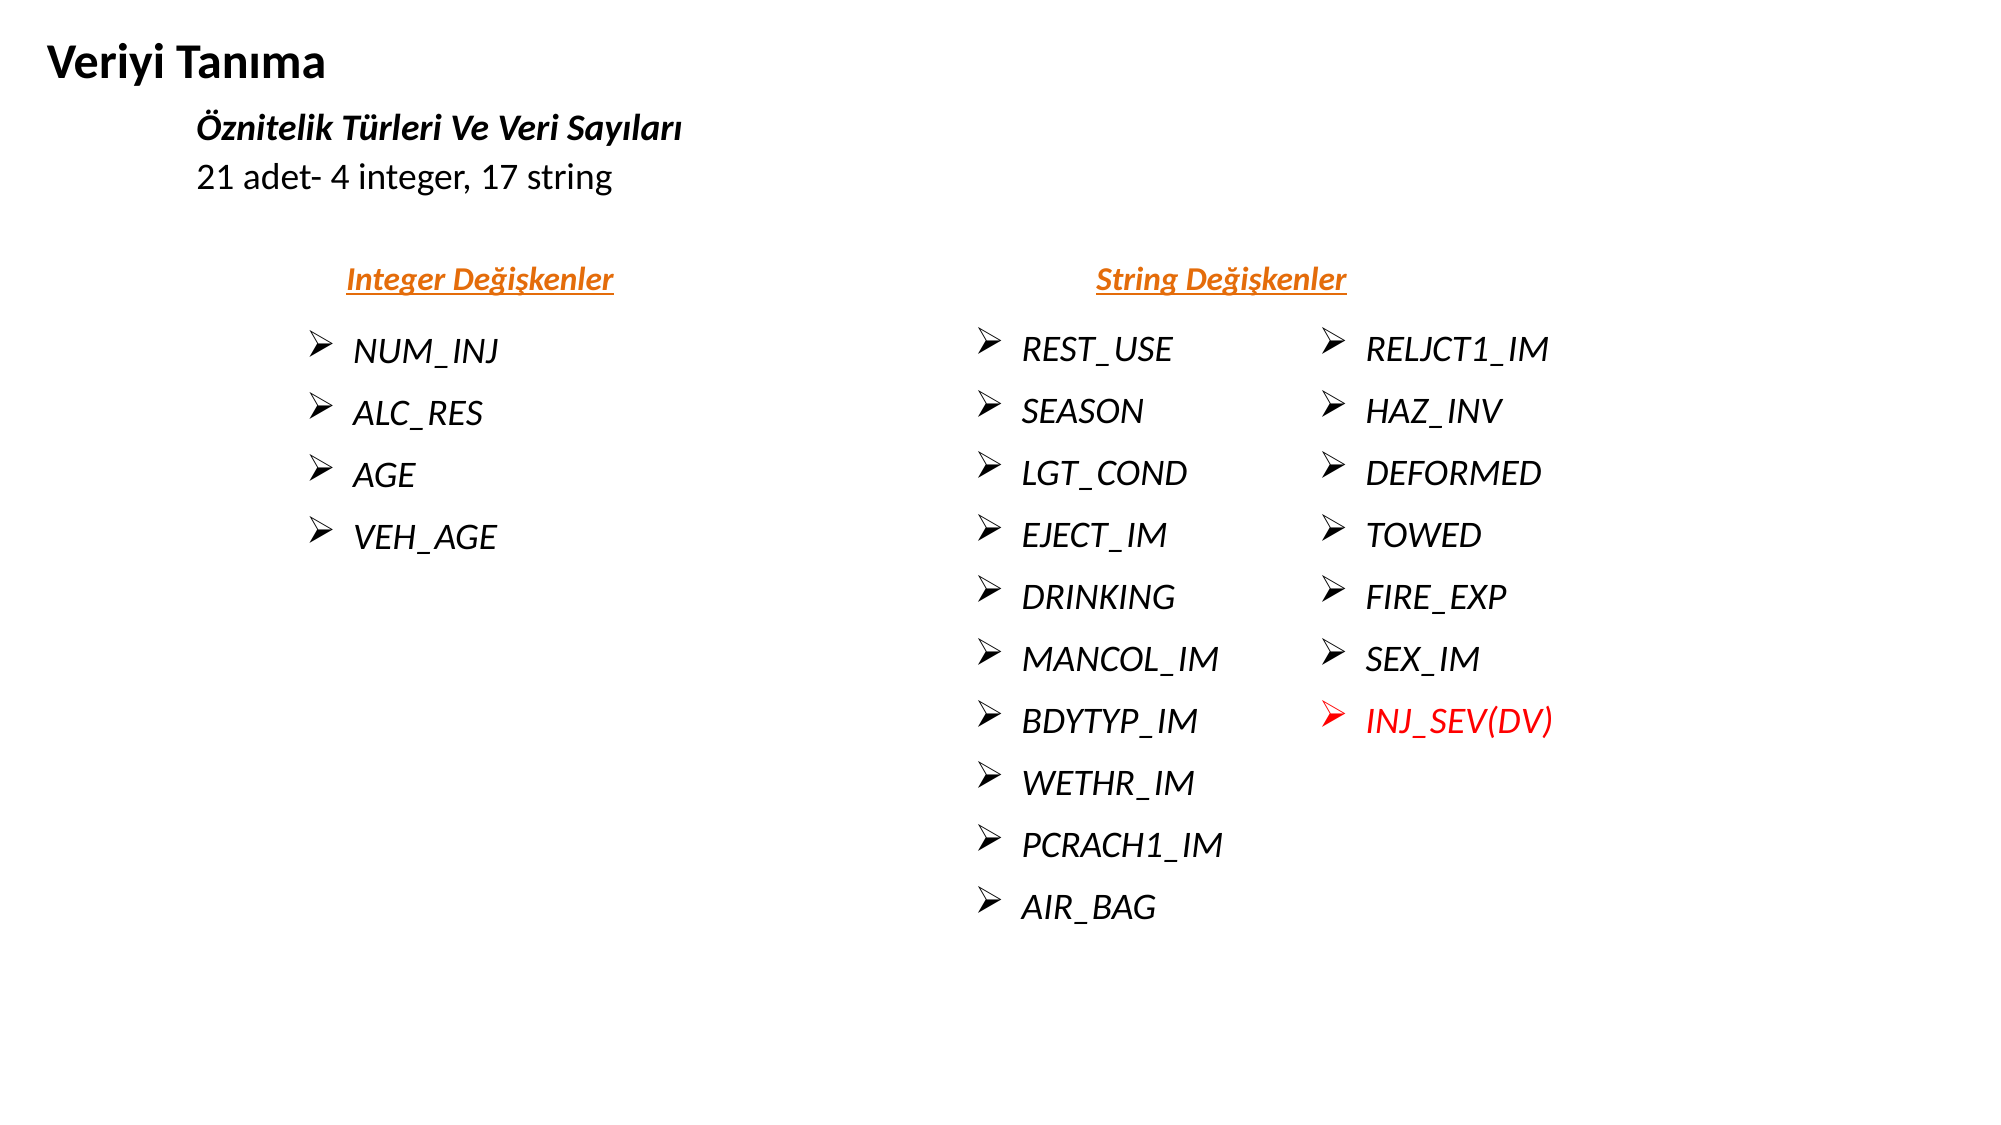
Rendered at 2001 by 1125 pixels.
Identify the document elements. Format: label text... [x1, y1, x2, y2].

text_box NUM_INJ ALC_RES AGE VEH_AGE [141, 313, 598, 751]
title Veriyi Tanıma [31, 23, 915, 90]
text_box REST_USE SEASON LGT_COND EJECT_IM DRINKING MANCOL_IM BDYTYP_IM WETHR_IM PCRACH1_IM AIR_BAG [809, 311, 1267, 997]
text_box RELJCT1_IM HAZ_INV DEFORMED TOWED FIRE_EXP SEX_IM INJ_SEV(DV) [1153, 311, 1611, 748]
text_box Öznitelik Türleri Ve Veri Sayıları 21 adet- 4 integer, 17 string Integer Değişkenler String Değişkenler [31, 90, 1887, 869]
